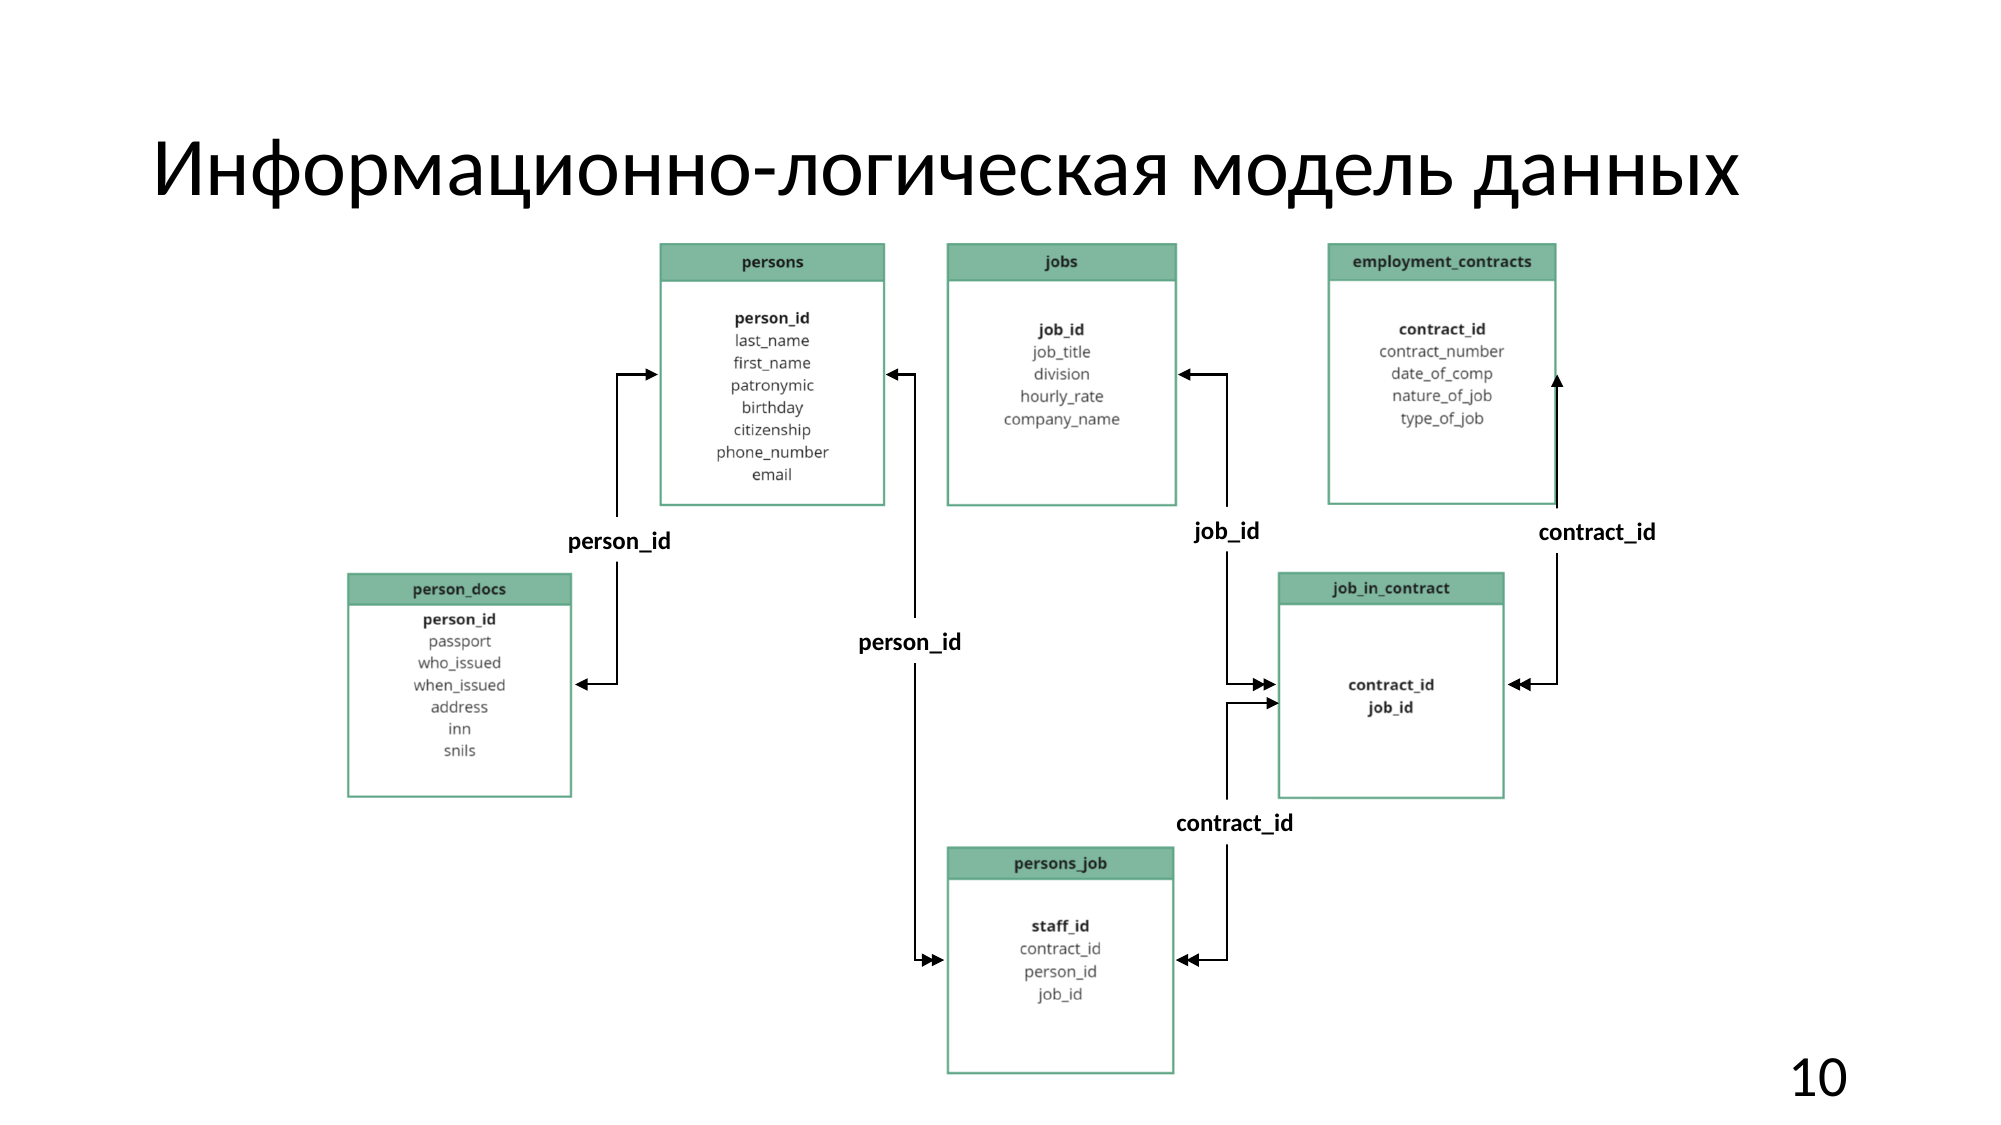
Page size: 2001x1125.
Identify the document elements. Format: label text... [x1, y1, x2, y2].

picture [1325, 240, 1558, 509]
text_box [550, 374, 689, 685]
title Информационно-логическая модель данных [137, 59, 1863, 278]
picture [944, 240, 1179, 509]
picture [343, 568, 576, 801]
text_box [1158, 374, 1297, 690]
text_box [1507, 374, 1675, 690]
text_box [1158, 703, 1313, 966]
picture [944, 844, 1176, 1076]
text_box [841, 374, 980, 966]
picture [1275, 568, 1508, 801]
slide_number 10 [1412, 1042, 1863, 1103]
picture [657, 241, 886, 508]
